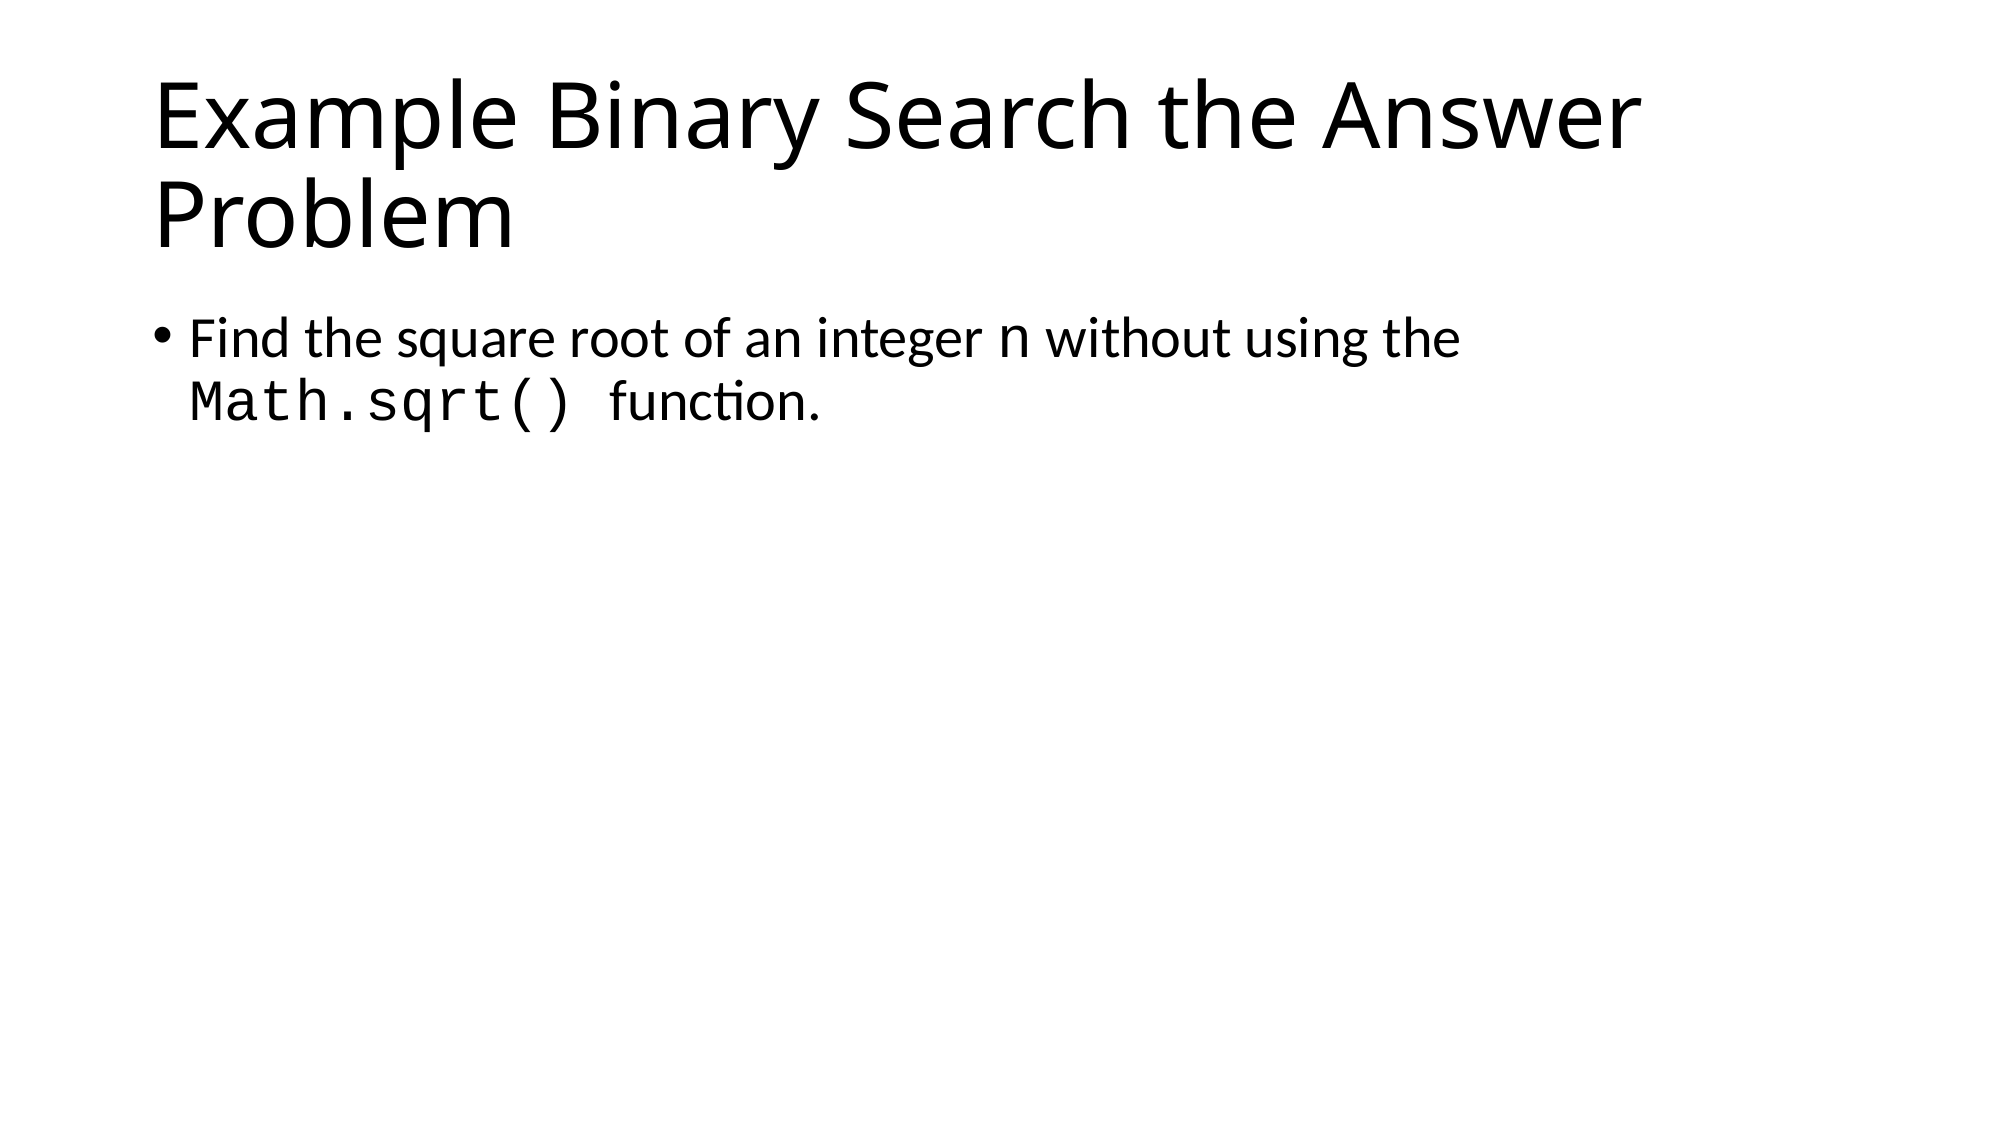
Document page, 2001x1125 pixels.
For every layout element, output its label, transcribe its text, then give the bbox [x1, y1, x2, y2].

list Find the square root of an integer n without using the Math.sqrt() function. [137, 299, 1863, 1014]
title Example Binary Search the Answer Problem [137, 59, 1863, 278]
